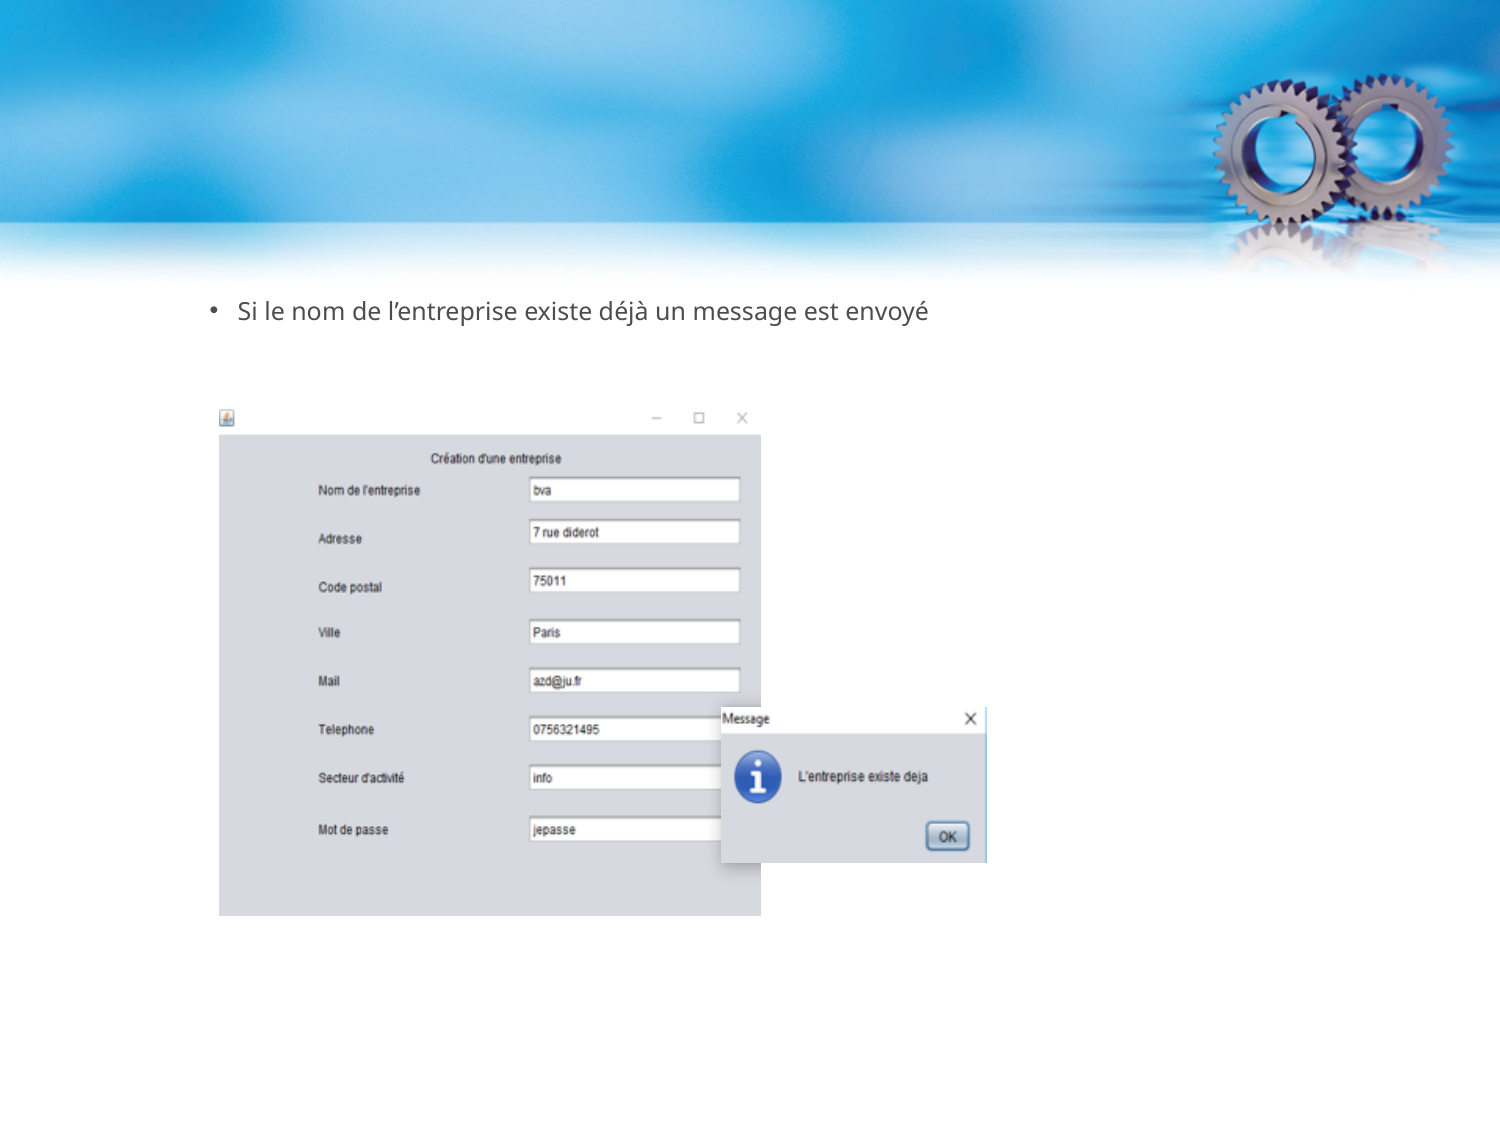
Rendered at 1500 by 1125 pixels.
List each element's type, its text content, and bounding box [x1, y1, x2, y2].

picture [0, 0, 1500, 1125]
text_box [219, 408, 987, 916]
text_box Si le nom de l’entreprise existe déjà un message est envoyé [194, 287, 1046, 333]
